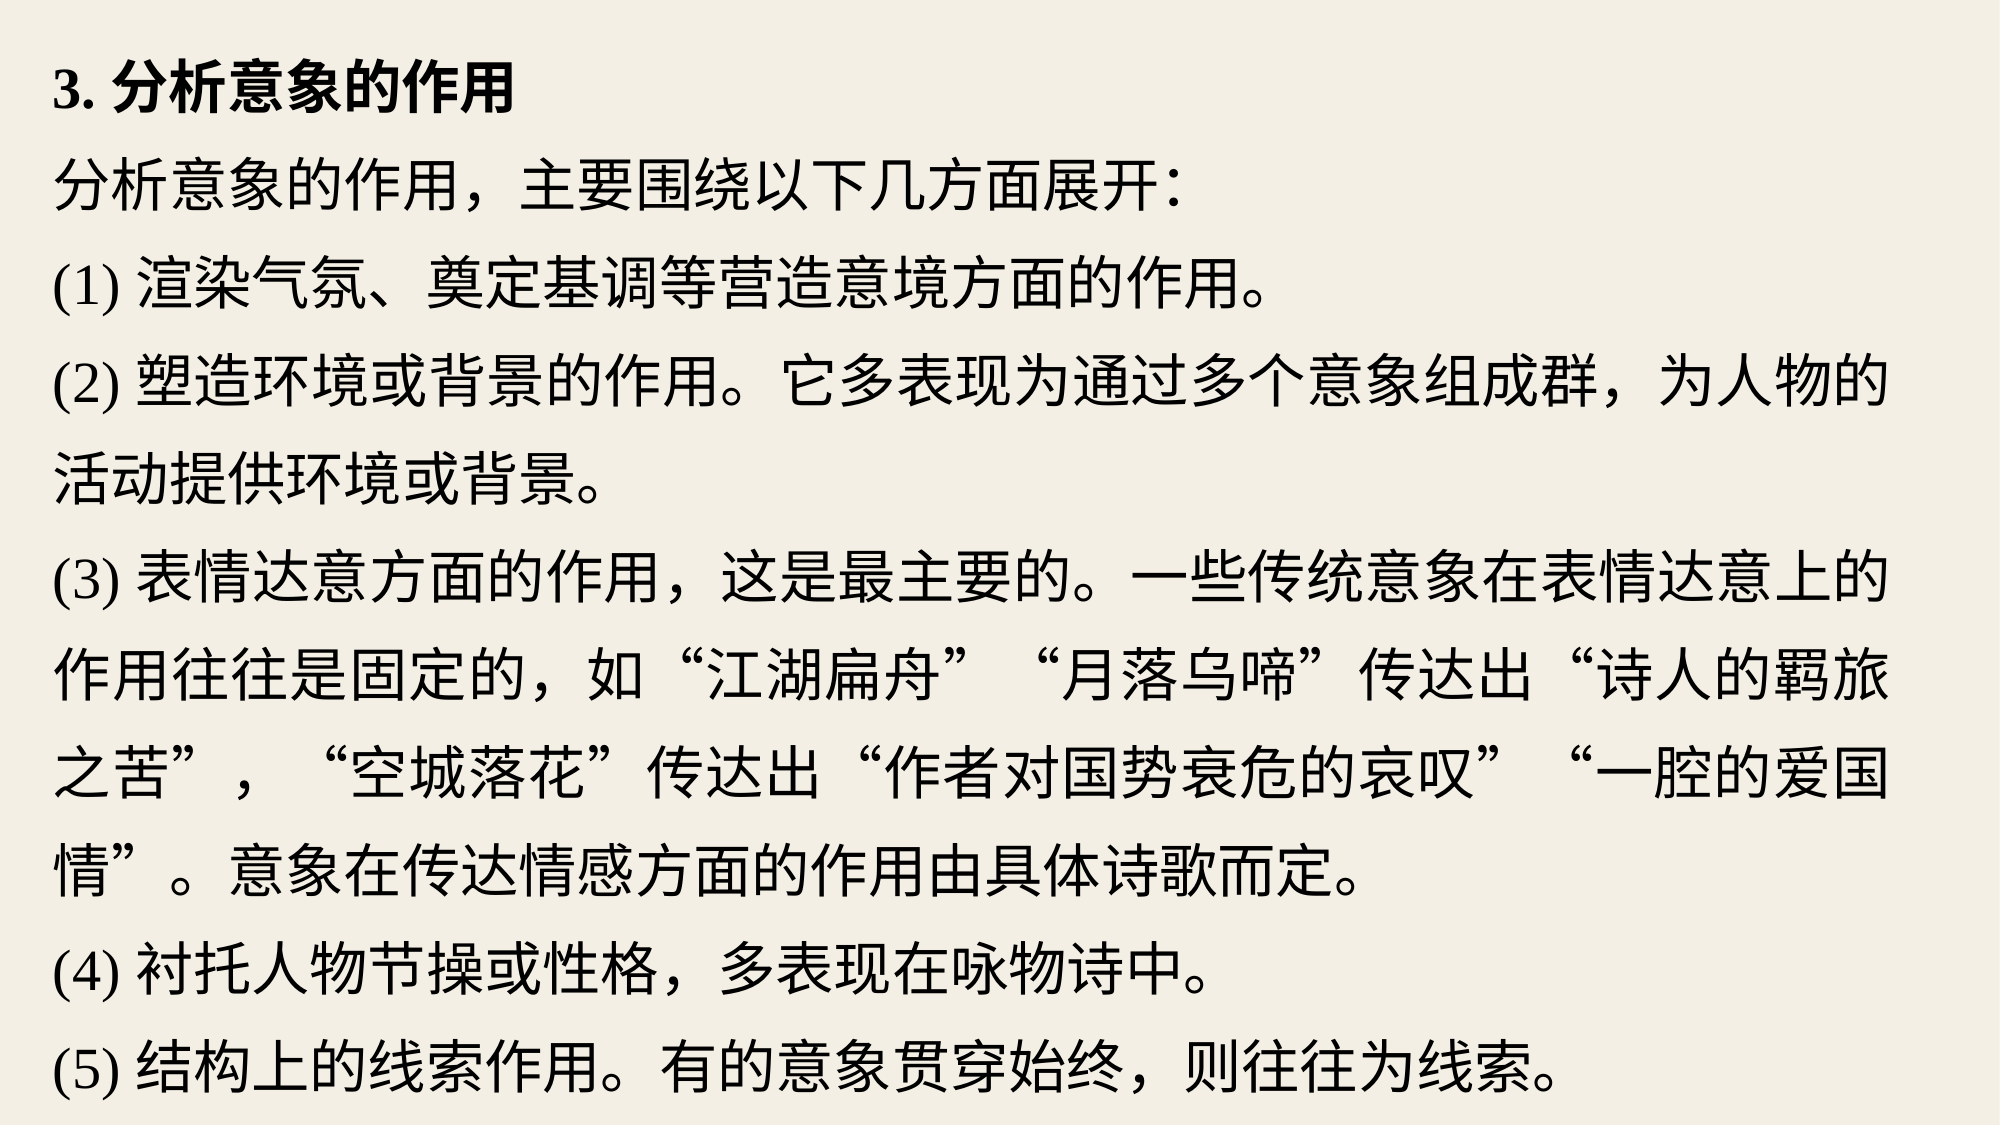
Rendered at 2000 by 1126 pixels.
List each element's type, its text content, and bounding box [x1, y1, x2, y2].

text_box 3.分析意象的作用 分析意象的作用，主要围绕以下几方面展开： (1)渲染气氛、奠定基调等营造意境方面的作用。 (2)塑造环境或背景的作用。它多表现为通过多个意象组成群，为人物的活动提供环境或背景。 (3)表情达意方面的作用，这是最主要的。一些传统意象在表情达意上的作用往往是固定的，如“江湖扁舟”“月落乌啼”传达出“诗人的羁旅之苦”，“空城落花”传达出“作者对国势衰危的哀叹”“一腔的爱国情”。意象在传达情感方面的作用由具体诗歌而定。 (4)衬托人物节操或性格，多表现在咏物诗中。 (5)结构上的线索作用。有的意象贯穿始终，则往往为线索。 [32, 12, 1911, 1110]
